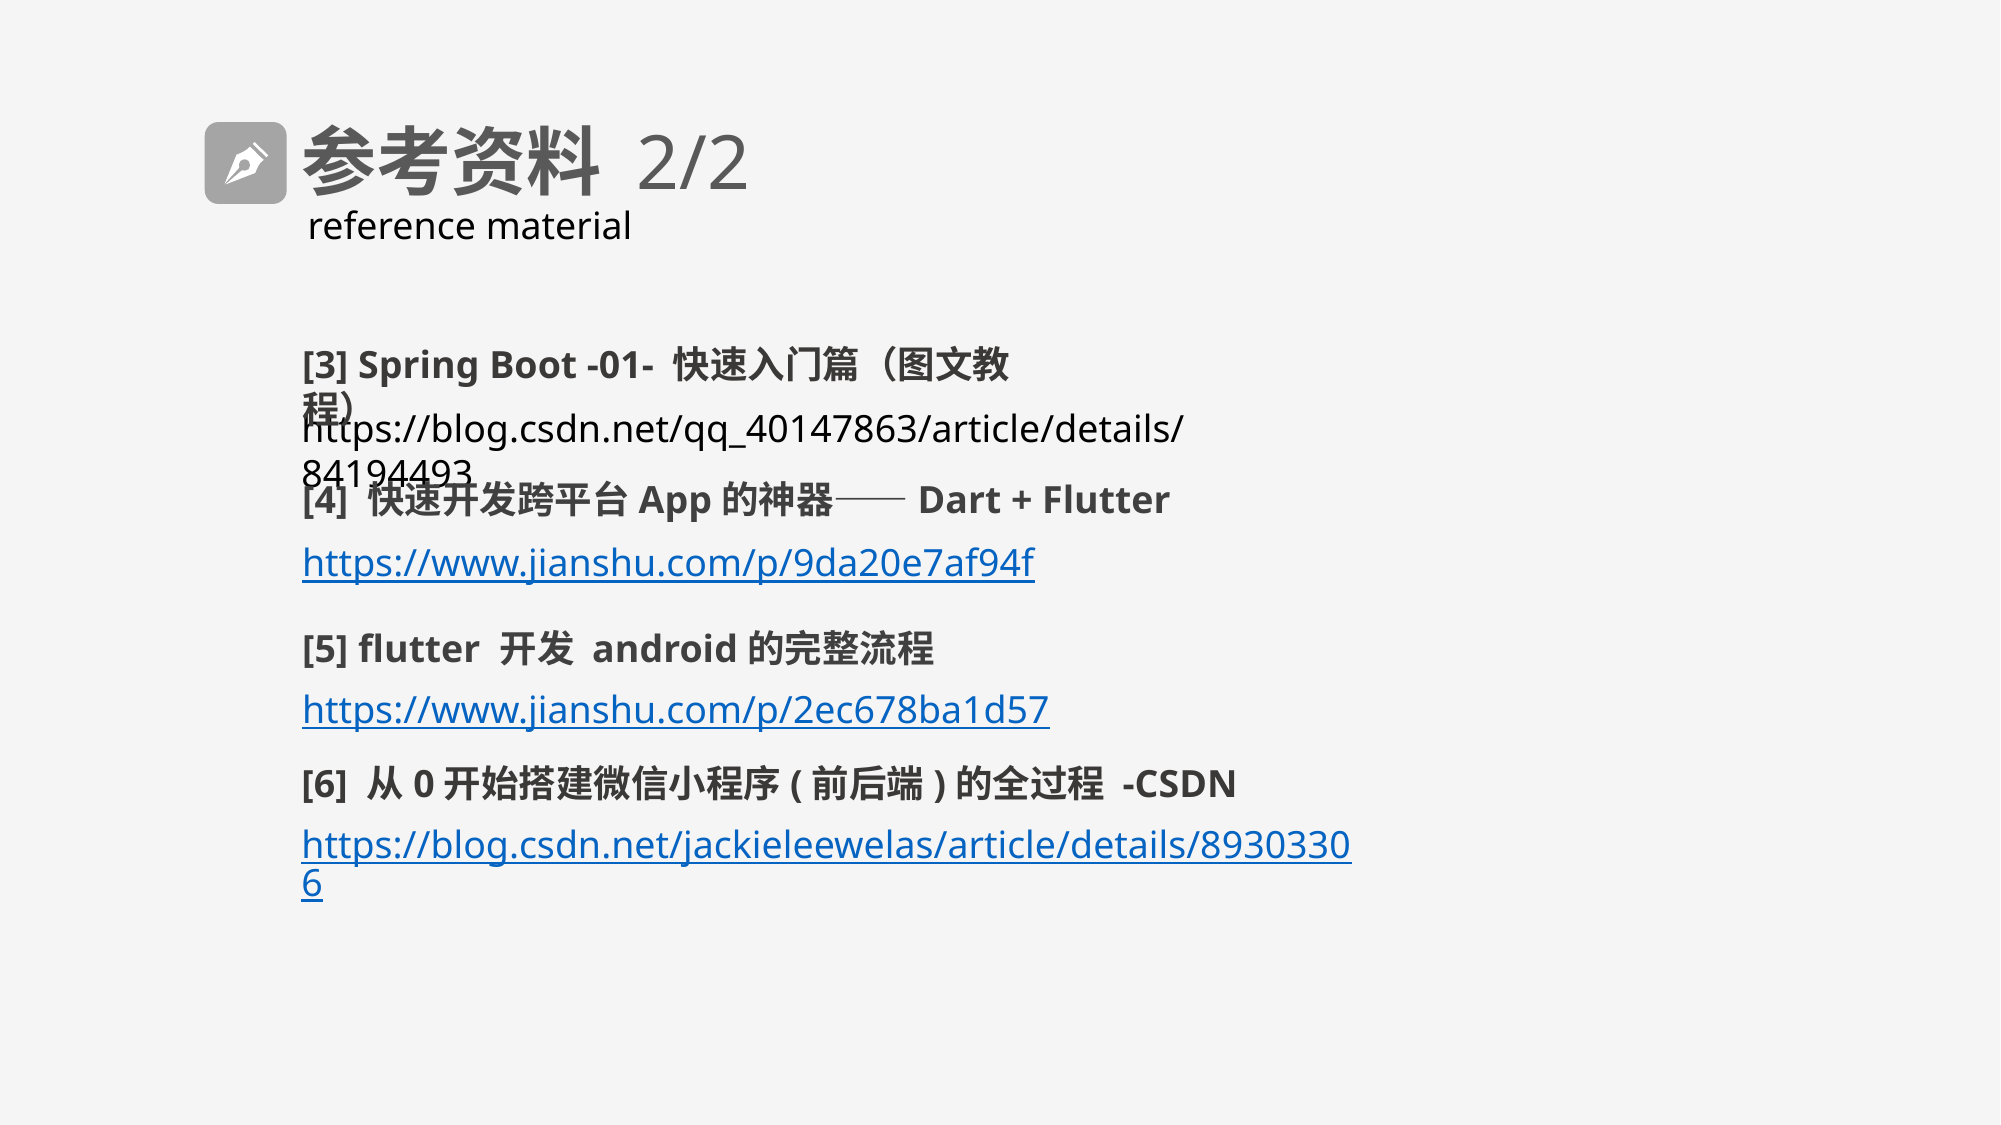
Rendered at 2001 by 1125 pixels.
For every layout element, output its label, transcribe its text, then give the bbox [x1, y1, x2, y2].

text_box https://blog.csdn.net/qq_40147863/article/details/84194493 [286, 397, 1287, 502]
text_box [5] flutter 开发 android的完整流程 [287, 618, 1287, 678]
text_box https://blog.csdn.net/jackieleewelas/article/details/89303306 [286, 813, 1371, 880]
text_box [3] Spring Boot -01- 快速入门篇（图文教程） [287, 333, 1082, 438]
text_box [6] 从0开始搭建微信小程序(前后端)的全过程 -CSDN [286, 753, 1287, 813]
text_box reference material [292, 195, 677, 255]
text_box https://www.jianshu.com/p/9da20e7af94f [287, 532, 1287, 598]
text_box [4] 快速开发跨平台App的神器——Dart + Flutter [287, 469, 1287, 529]
list 参考资料 2/2 [286, 117, 808, 209]
text_box https://www.jianshu.com/p/2ec678ba1d57 [287, 678, 1287, 745]
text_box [204, 121, 287, 204]
